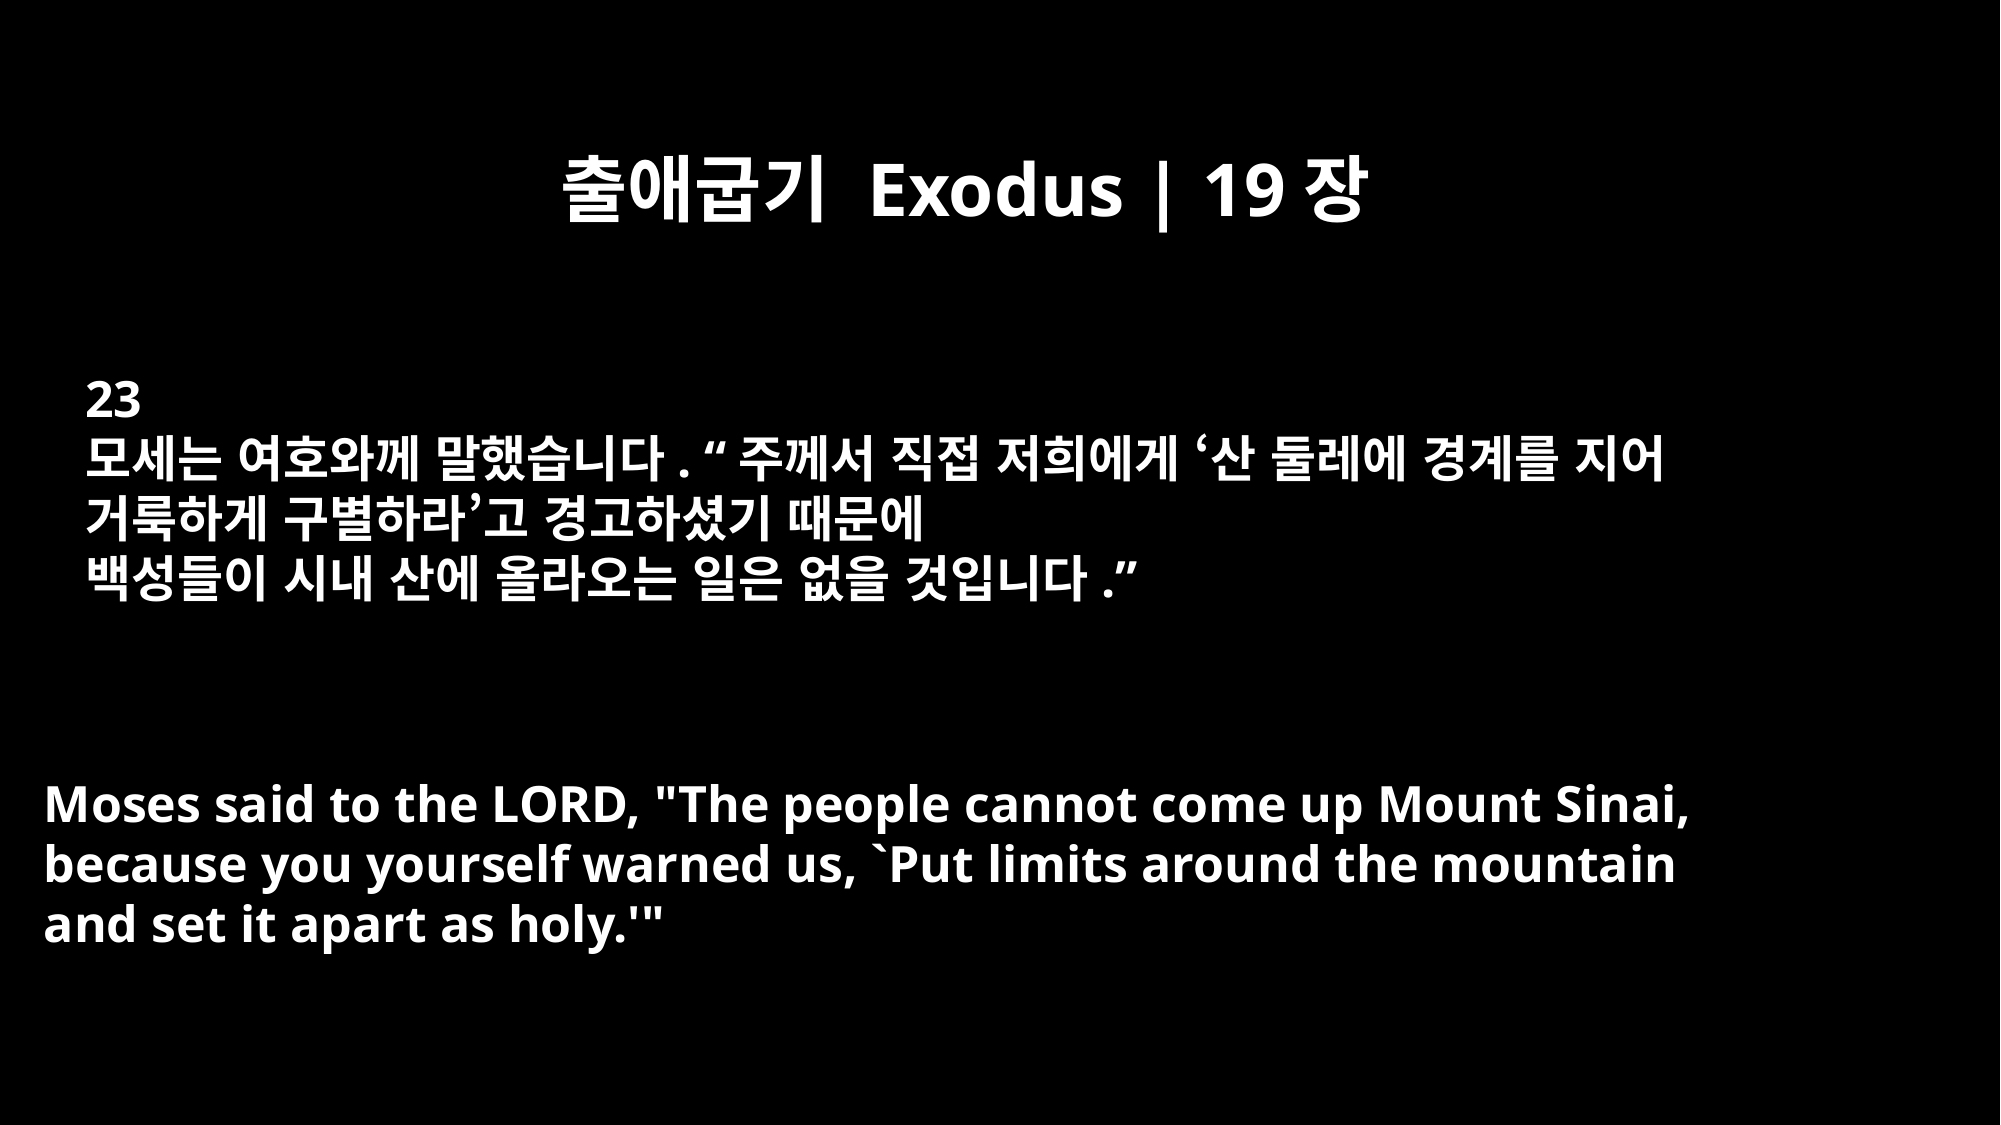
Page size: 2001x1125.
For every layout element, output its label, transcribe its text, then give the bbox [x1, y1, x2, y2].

text_box 23 모세는 여호와께 말했습니다. “주께서 직접 저희에게 ‘산 둘레에 경계를 지어 거룩하게 구별하라’고 경고하셨기 때문에 백성들이 시내 산에 올라오는 일은 없을 것입니다.” [70, 359, 1696, 615]
text_box 출애굽기 Exodus | 19장 [545, 136, 1387, 239]
text_box Moses said to the LORD, "The people cannot come up Mount Sinai, because you yourself warned us, `Put limits around the mountain and set it apart as holy.'" [29, 764, 1720, 960]
